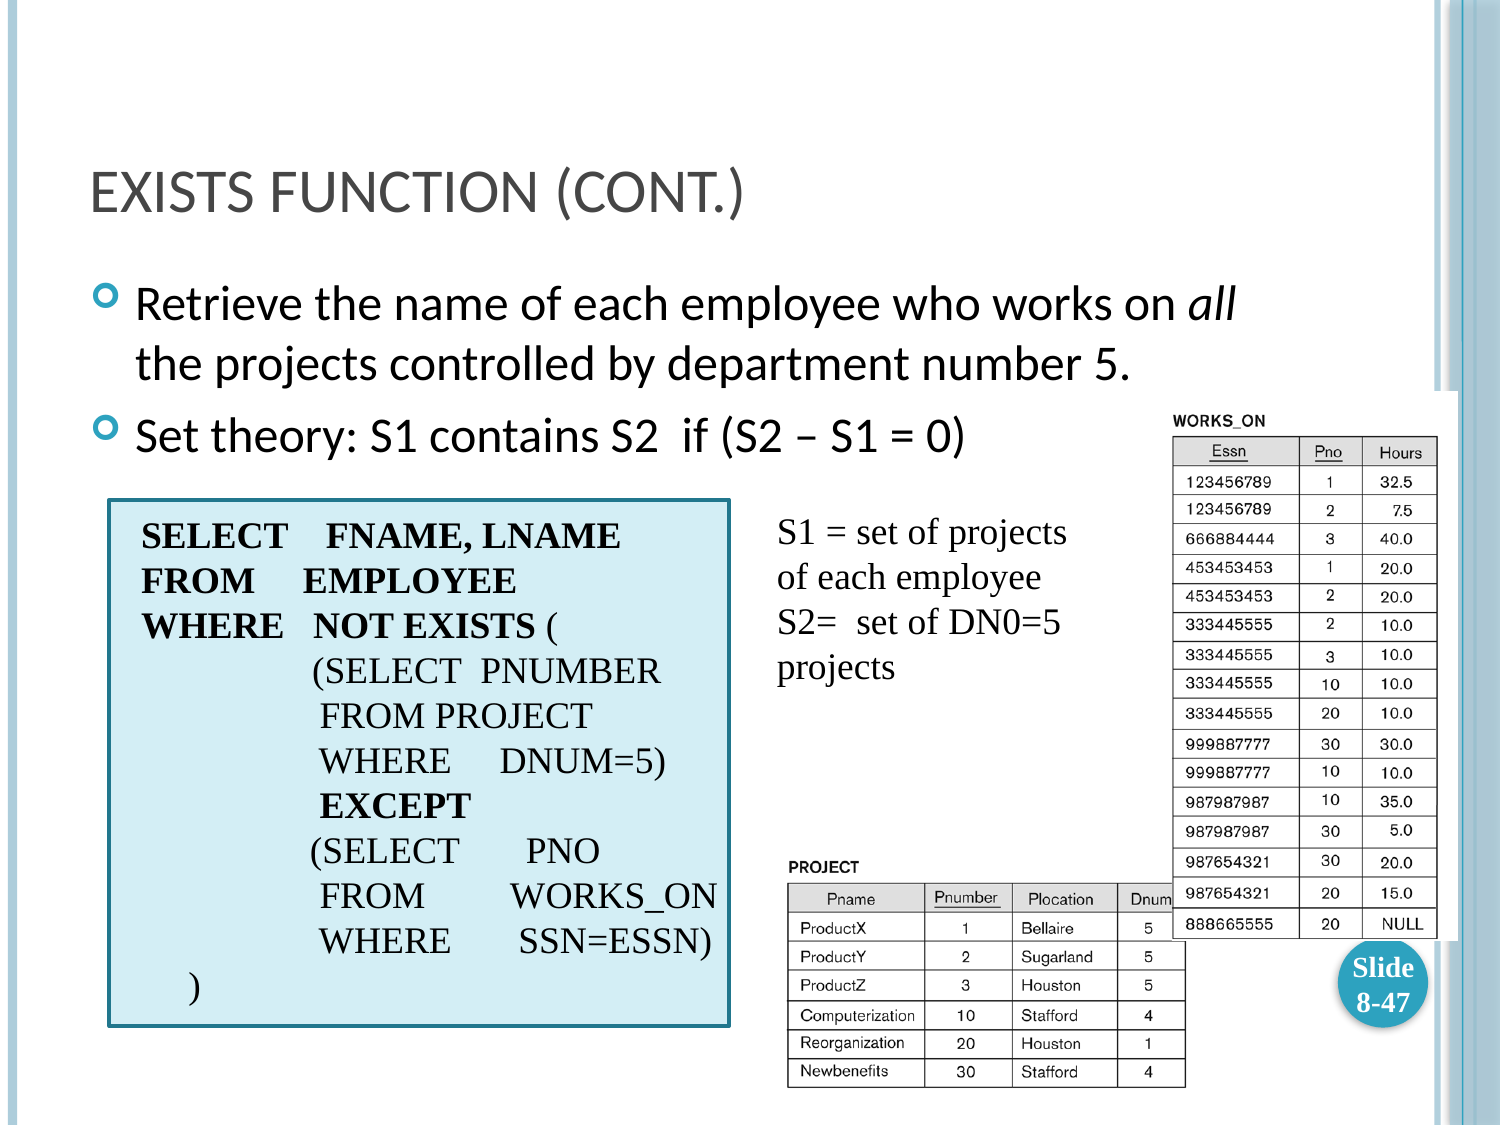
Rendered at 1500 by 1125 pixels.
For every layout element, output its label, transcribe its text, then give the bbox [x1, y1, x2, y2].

title EXISTS FUNCTION (cont.) [75, 45, 1300, 233]
text_box S1 = set of projects of each employee S2= set of DN0=5 projects [762, 499, 1121, 695]
slide_number Slide 8-47 [1333, 950, 1434, 1026]
list Retrieve the name of each employee who works on all the projects controlled by department number 5. Set theory: S1 contains S2 if (S2 – S1 = 0) [74, 262, 1301, 1063]
text_box SELECT FNAME, LNAME FROM EMPLOYEE WHERE NOT EXISTS ( (SELECT PNUMBER FROM PROJECT WHERE DNUM=5) EXCEPT (SELECT PNO FROM WORKS_ON WHERE SSN=ESSN) ) [126, 503, 743, 1014]
picture [761, 390, 1459, 1089]
